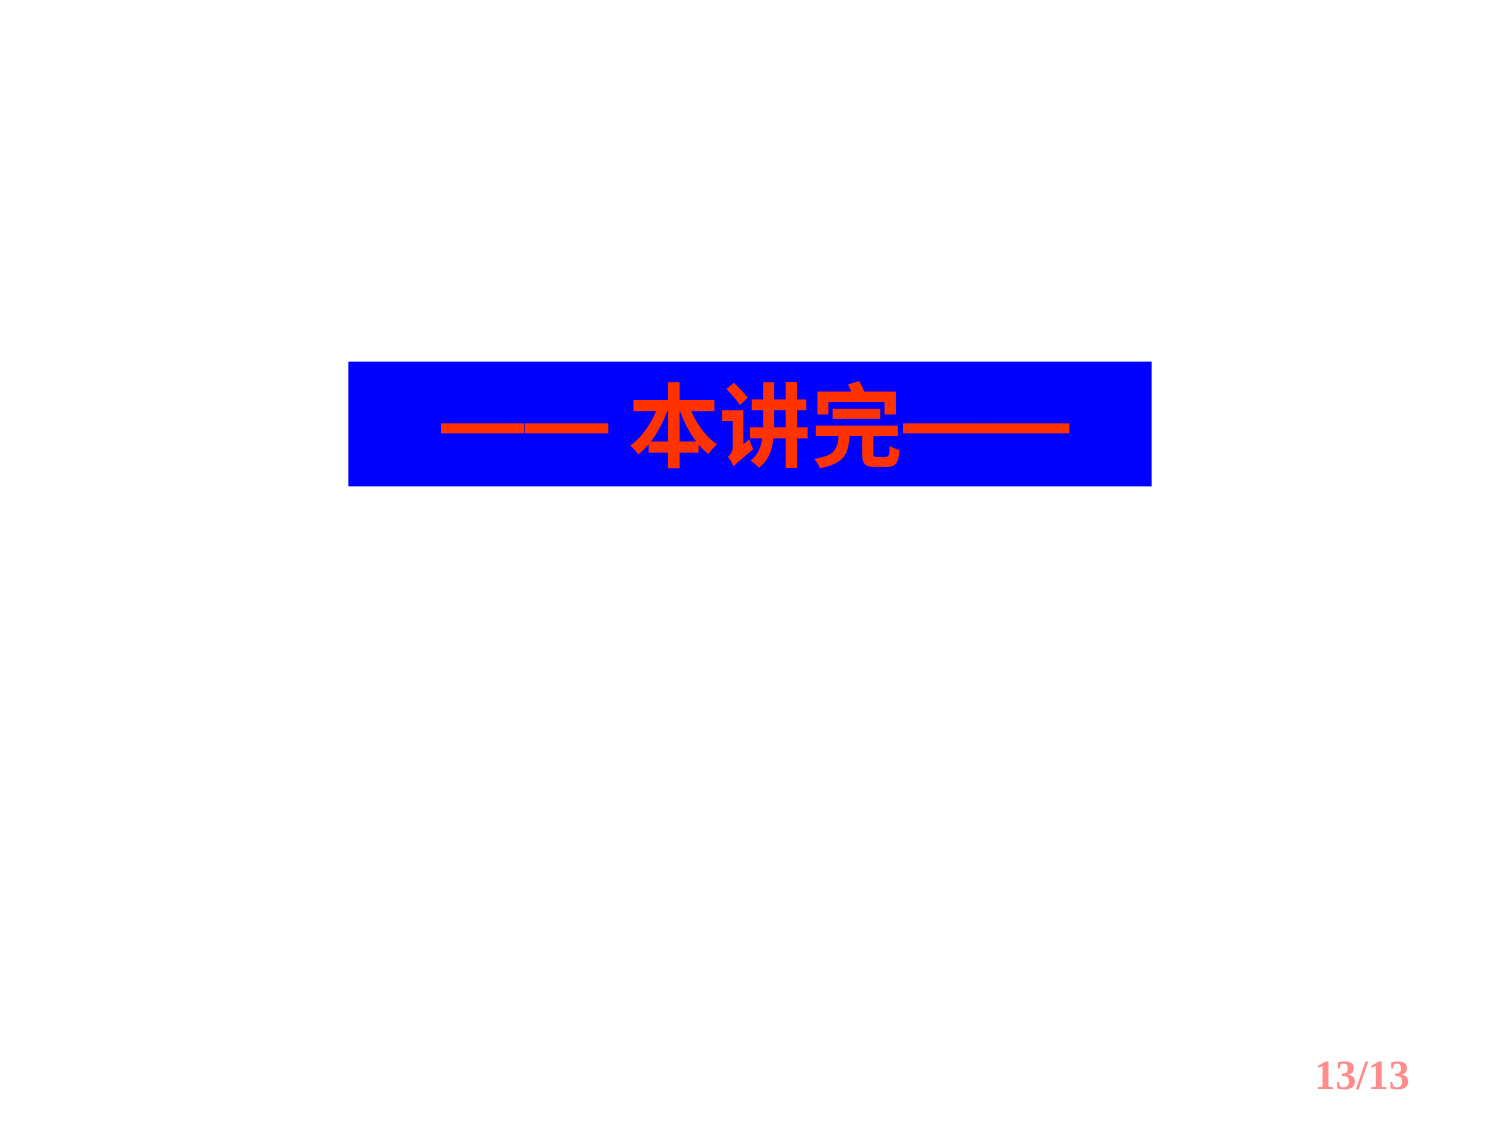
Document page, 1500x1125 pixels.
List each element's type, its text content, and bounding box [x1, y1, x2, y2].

text_box ━━本讲完━━ [348, 361, 1152, 487]
slide_number 13/13 [1074, 1042, 1425, 1103]
